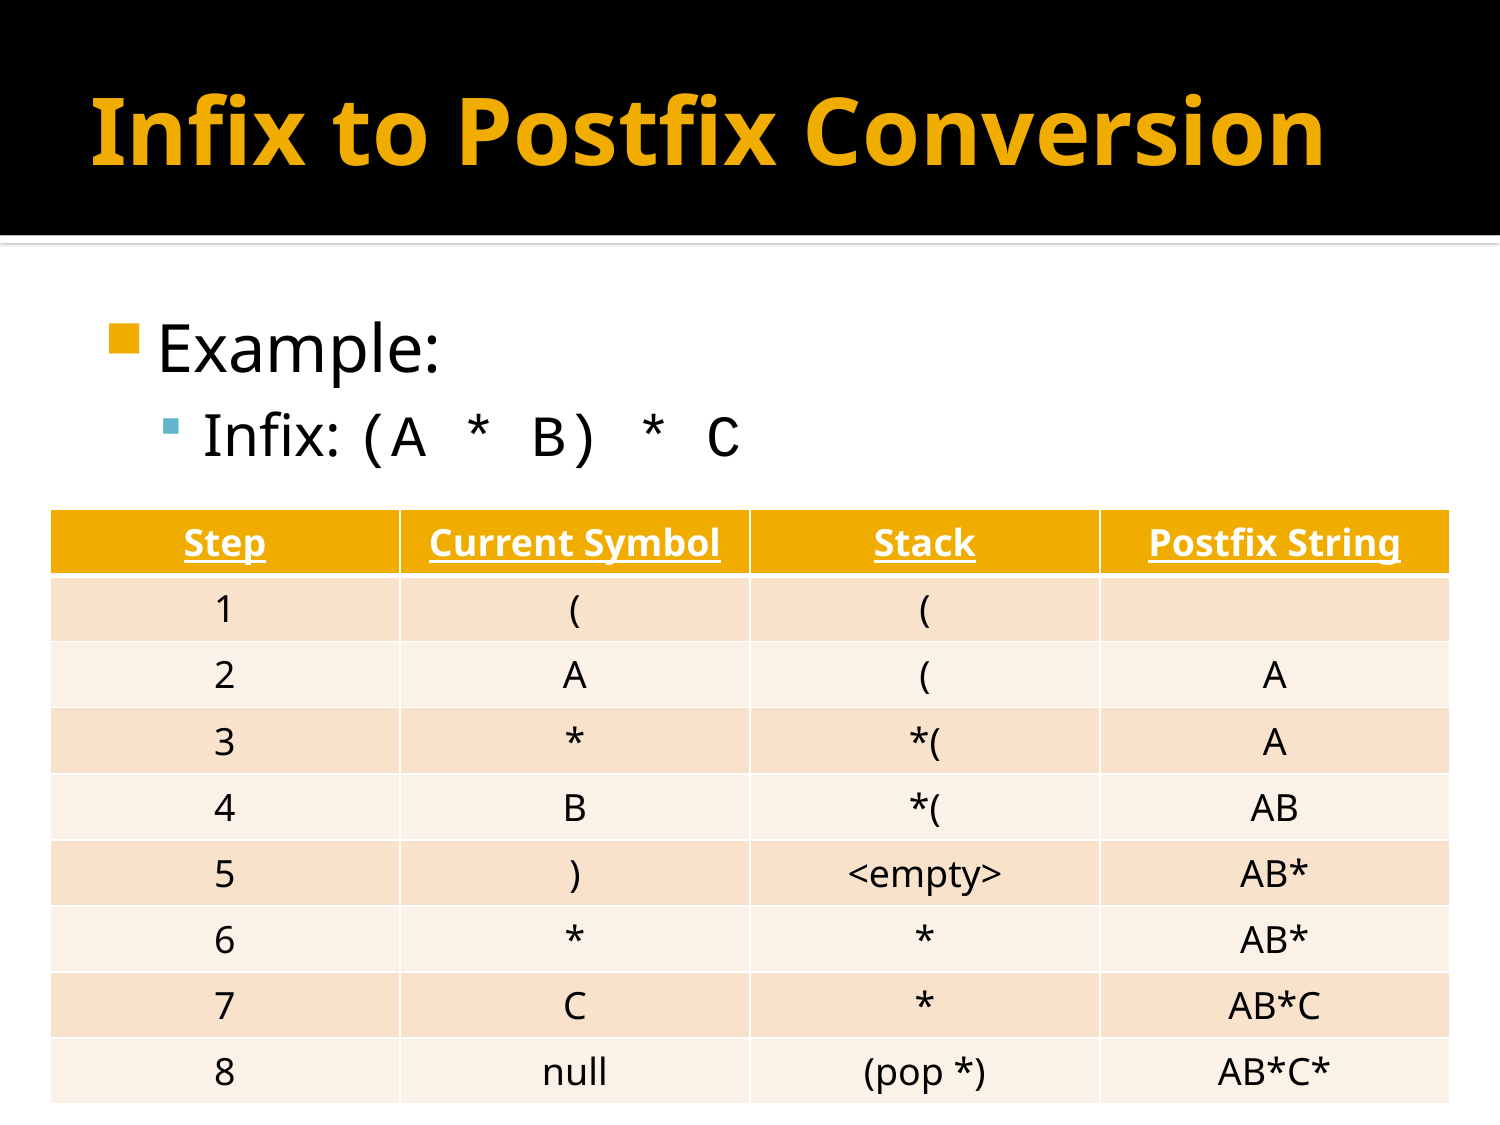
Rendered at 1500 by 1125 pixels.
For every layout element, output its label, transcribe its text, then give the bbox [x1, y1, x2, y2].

table_cell *( [751, 775, 1099, 839]
table_header Postfix String [1101, 510, 1449, 573]
list Example: Infix: (A * B) * C [75, 291, 1425, 508]
table_cell *( [751, 708, 1099, 773]
table_cell 3 [51, 708, 399, 773]
table_cell 6 [51, 907, 399, 971]
table_cell ( [751, 642, 1099, 707]
table_header Step [51, 510, 399, 573]
table_cell B [401, 775, 749, 839]
table_cell * [751, 907, 1099, 971]
table_cell AB*C [1101, 973, 1449, 1037]
table_cell ) [401, 841, 749, 905]
table_cell * [751, 973, 1099, 1037]
table_cell ( [751, 578, 1099, 641]
table_cell ( [401, 578, 749, 641]
table_cell AB*C* [1101, 1039, 1449, 1103]
table_cell 8 [51, 1039, 399, 1103]
table_cell 2 [51, 642, 399, 707]
table_cell A [401, 642, 749, 707]
title Infix to Postfix Conversion [75, 25, 1425, 231]
table_cell * [401, 907, 749, 971]
table_cell A [1101, 708, 1449, 773]
table_cell [1101, 578, 1449, 641]
table_cell AB* [1101, 907, 1449, 971]
table_cell AB [1101, 775, 1449, 839]
table_cell AB* [1101, 841, 1449, 905]
table_header Current Symbol [401, 510, 749, 573]
table_cell <empty> [751, 841, 1099, 905]
table_cell A [1101, 642, 1449, 707]
table_cell 5 [51, 841, 399, 905]
table_cell null [401, 1039, 749, 1103]
table_cell (pop *) [751, 1039, 1099, 1103]
table_cell 1 [51, 578, 399, 641]
table_cell 7 [51, 973, 399, 1037]
table_cell 4 [51, 775, 399, 839]
table_cell C [401, 973, 749, 1037]
table_cell * [401, 708, 749, 773]
table_header Stack [751, 510, 1099, 573]
